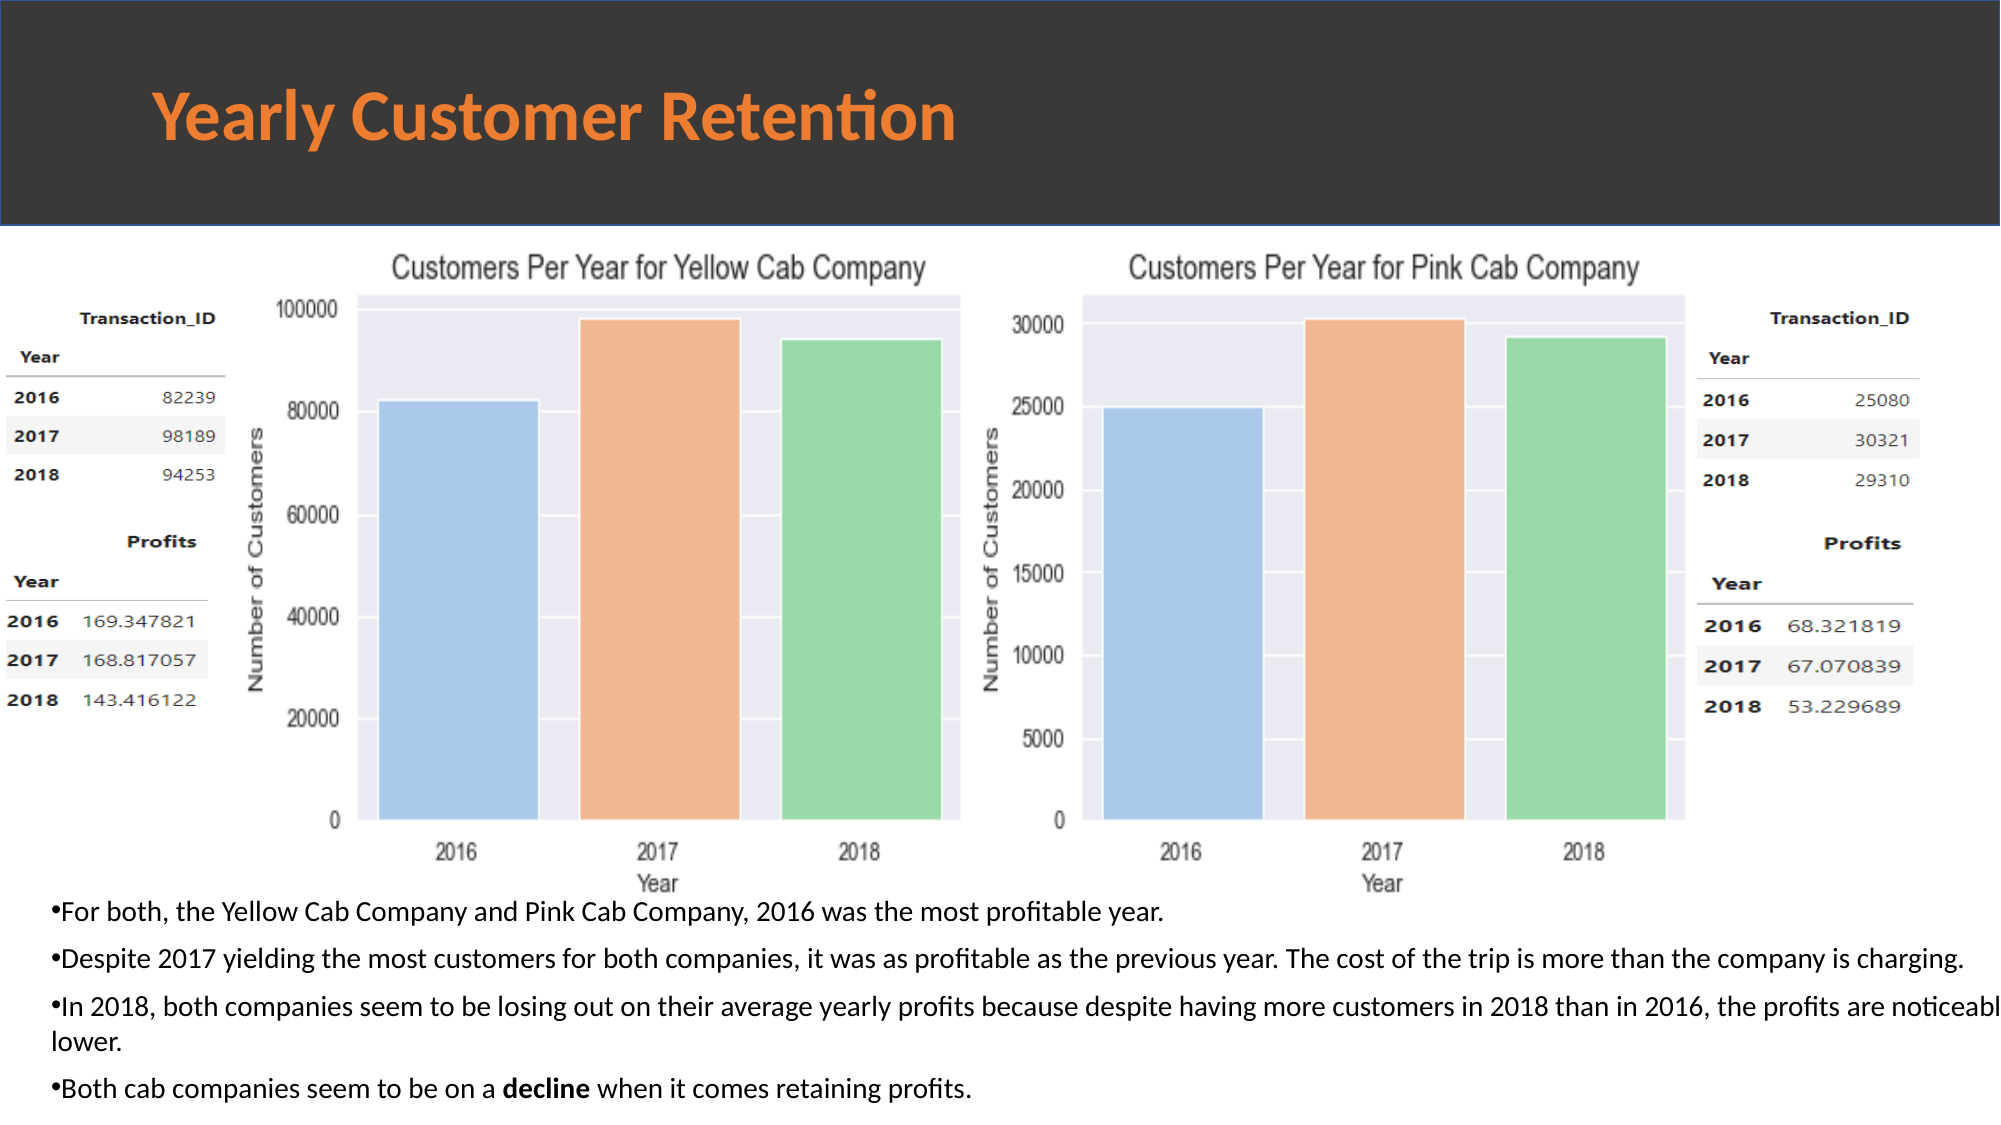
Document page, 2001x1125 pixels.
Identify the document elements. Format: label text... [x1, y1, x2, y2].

text_box [0, 0, 2000, 226]
picture [5, 239, 1931, 913]
title Yearly Customer Retention [137, 7, 1863, 225]
text_box For both, the Yellow Cab Company and Pink Cab Company, 2016 was the most profitable year. Despite 2017 yielding the most customers for both companies, it was as profitable as the previous year. The cost of the trip is more than the company is charging. In 2018, both companies seem to be losing out on their average yearly profits because despite having more customers in 2018 than in 2016, the profits are noticeably lower. Both cab companies seem to be on a decline when it comes retaining profits. [36, 884, 2000, 1125]
